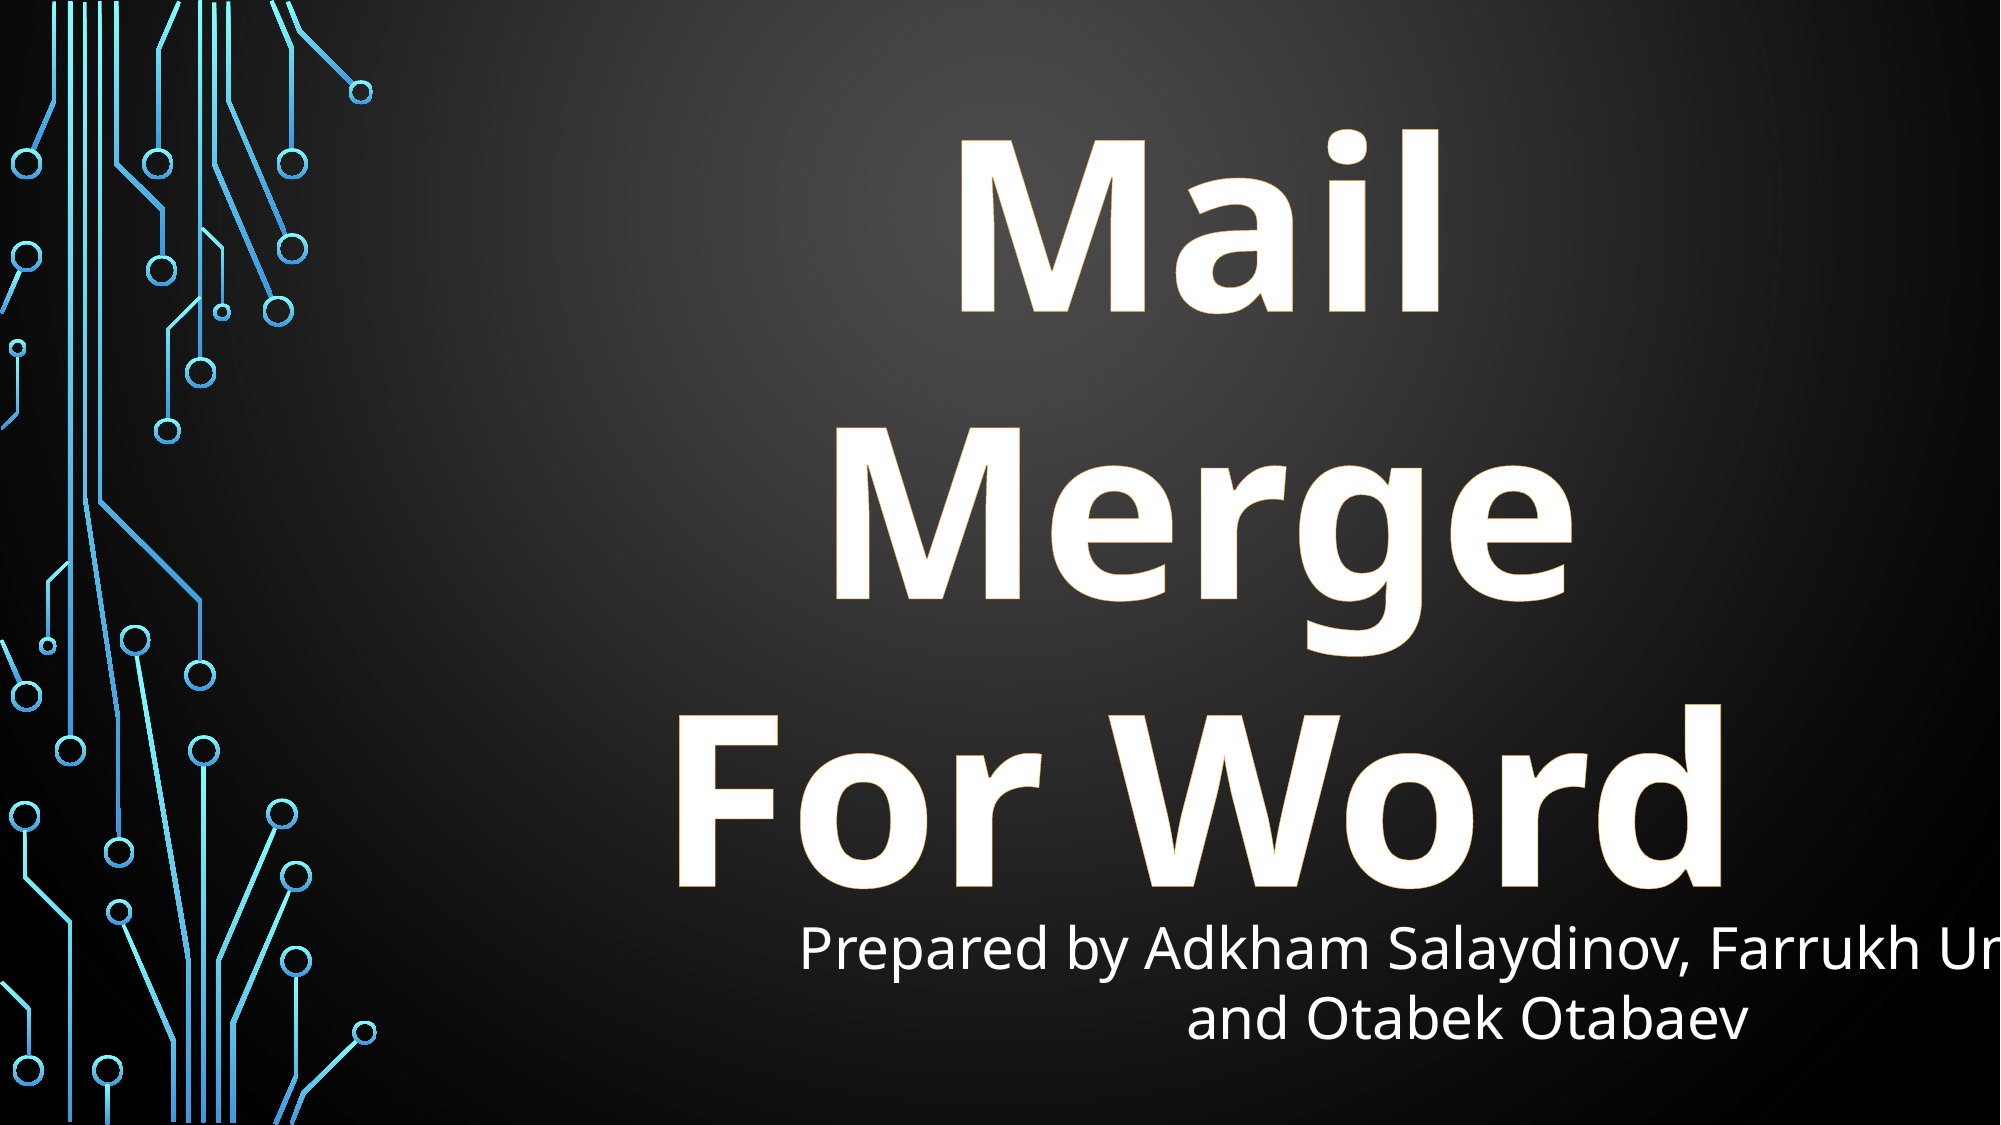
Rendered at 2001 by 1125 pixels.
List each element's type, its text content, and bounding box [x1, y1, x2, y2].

picture [0, 0, 2000, 1125]
picture [280, 152, 304, 176]
picture [96, 1059, 120, 1082]
text_box Prepared by Adkham Salaydinov, Farrukh Umirov and Otabek Otabaev [784, 904, 2000, 1059]
picture [15, 245, 38, 268]
picture [15, 684, 38, 708]
picture [356, 1024, 373, 1041]
picture [16, 1059, 40, 1082]
picture [284, 949, 308, 973]
text_box Mail Merge For Word [591, 64, 1806, 942]
